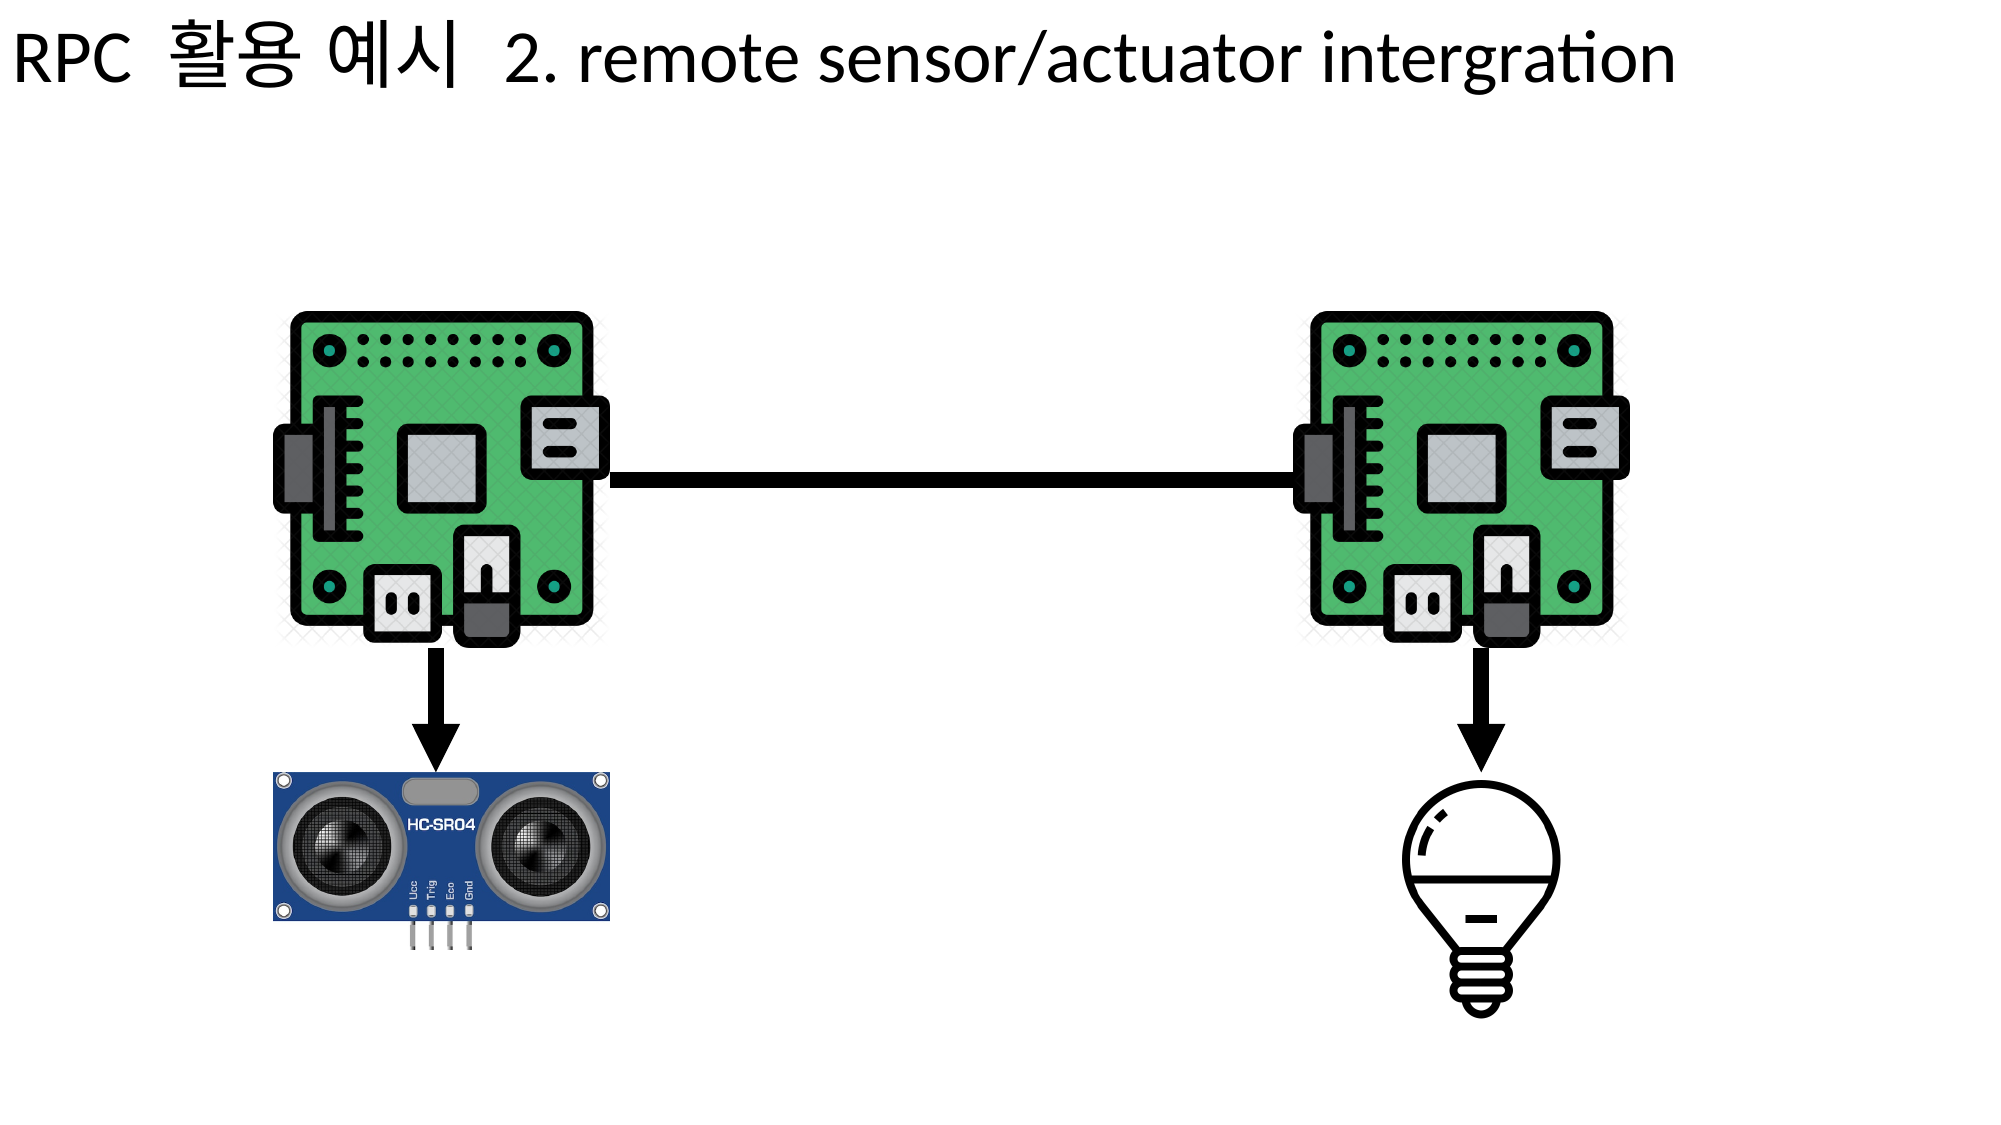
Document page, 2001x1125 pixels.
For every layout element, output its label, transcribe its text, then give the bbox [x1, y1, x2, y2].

text_box RPC 활용 예시 2. remote sensor/actuator intergration [0, 0, 1694, 105]
picture [273, 311, 610, 648]
picture [1354, 772, 1608, 1026]
picture [1293, 311, 1630, 648]
picture [273, 772, 610, 950]
